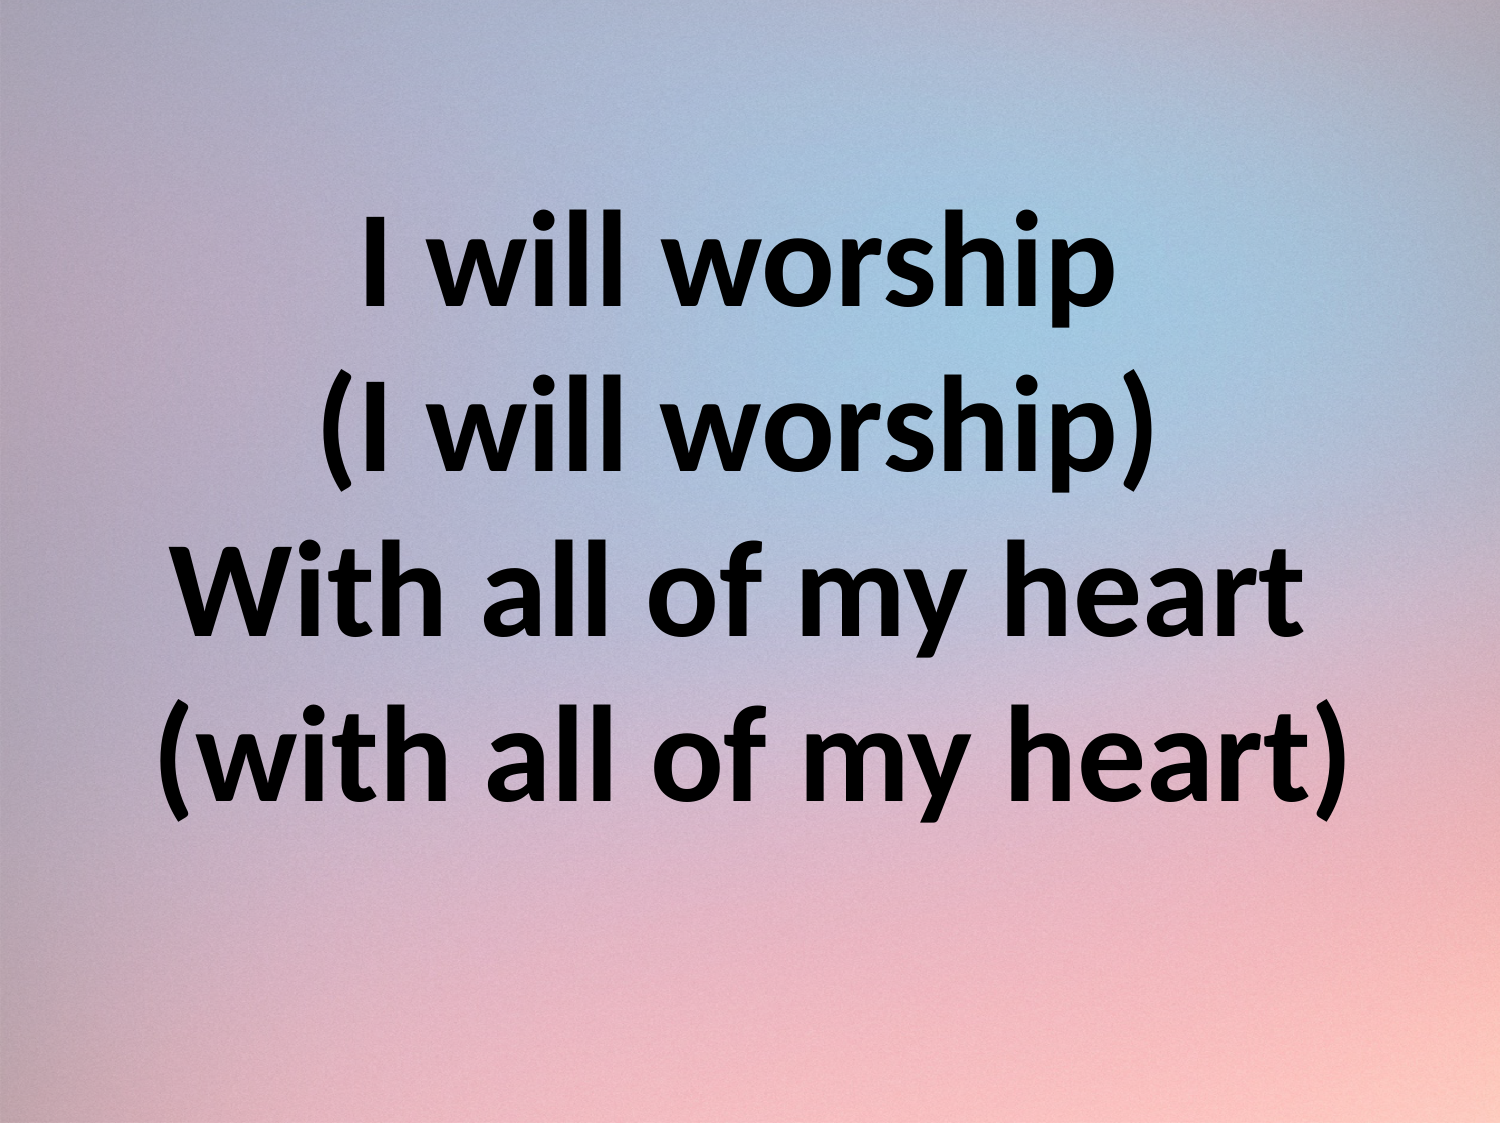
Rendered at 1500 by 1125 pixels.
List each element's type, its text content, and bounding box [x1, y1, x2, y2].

text_box I will worship (I will worship) With all of my heart (with all of my heart) [96, 161, 1412, 836]
